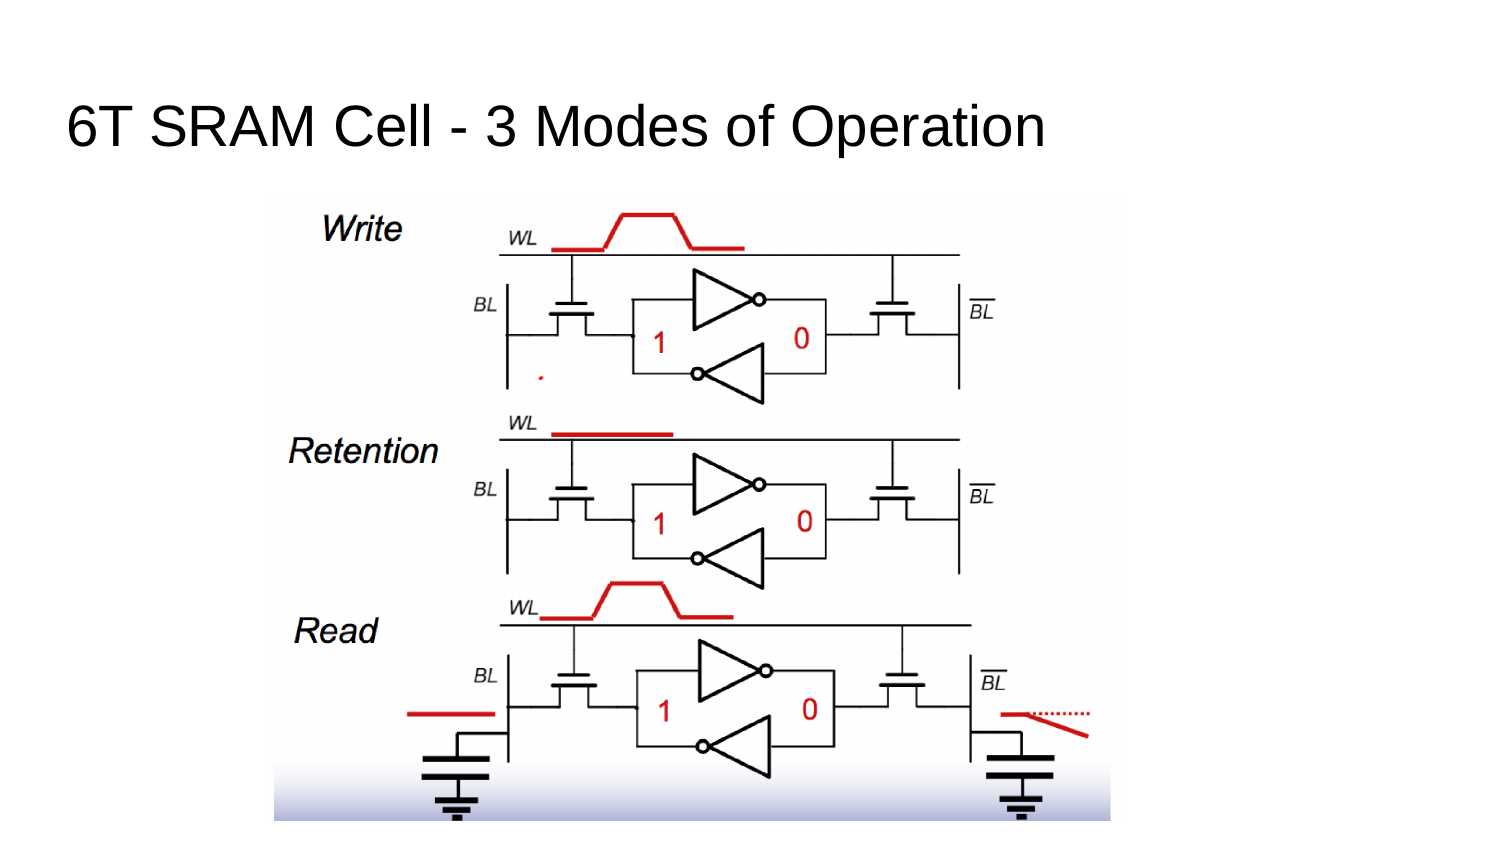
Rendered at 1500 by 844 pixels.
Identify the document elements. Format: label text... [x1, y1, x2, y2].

title 6T SRAM Cell - 3 Modes of Operation [51, 72, 1449, 167]
picture [264, 193, 1125, 821]
